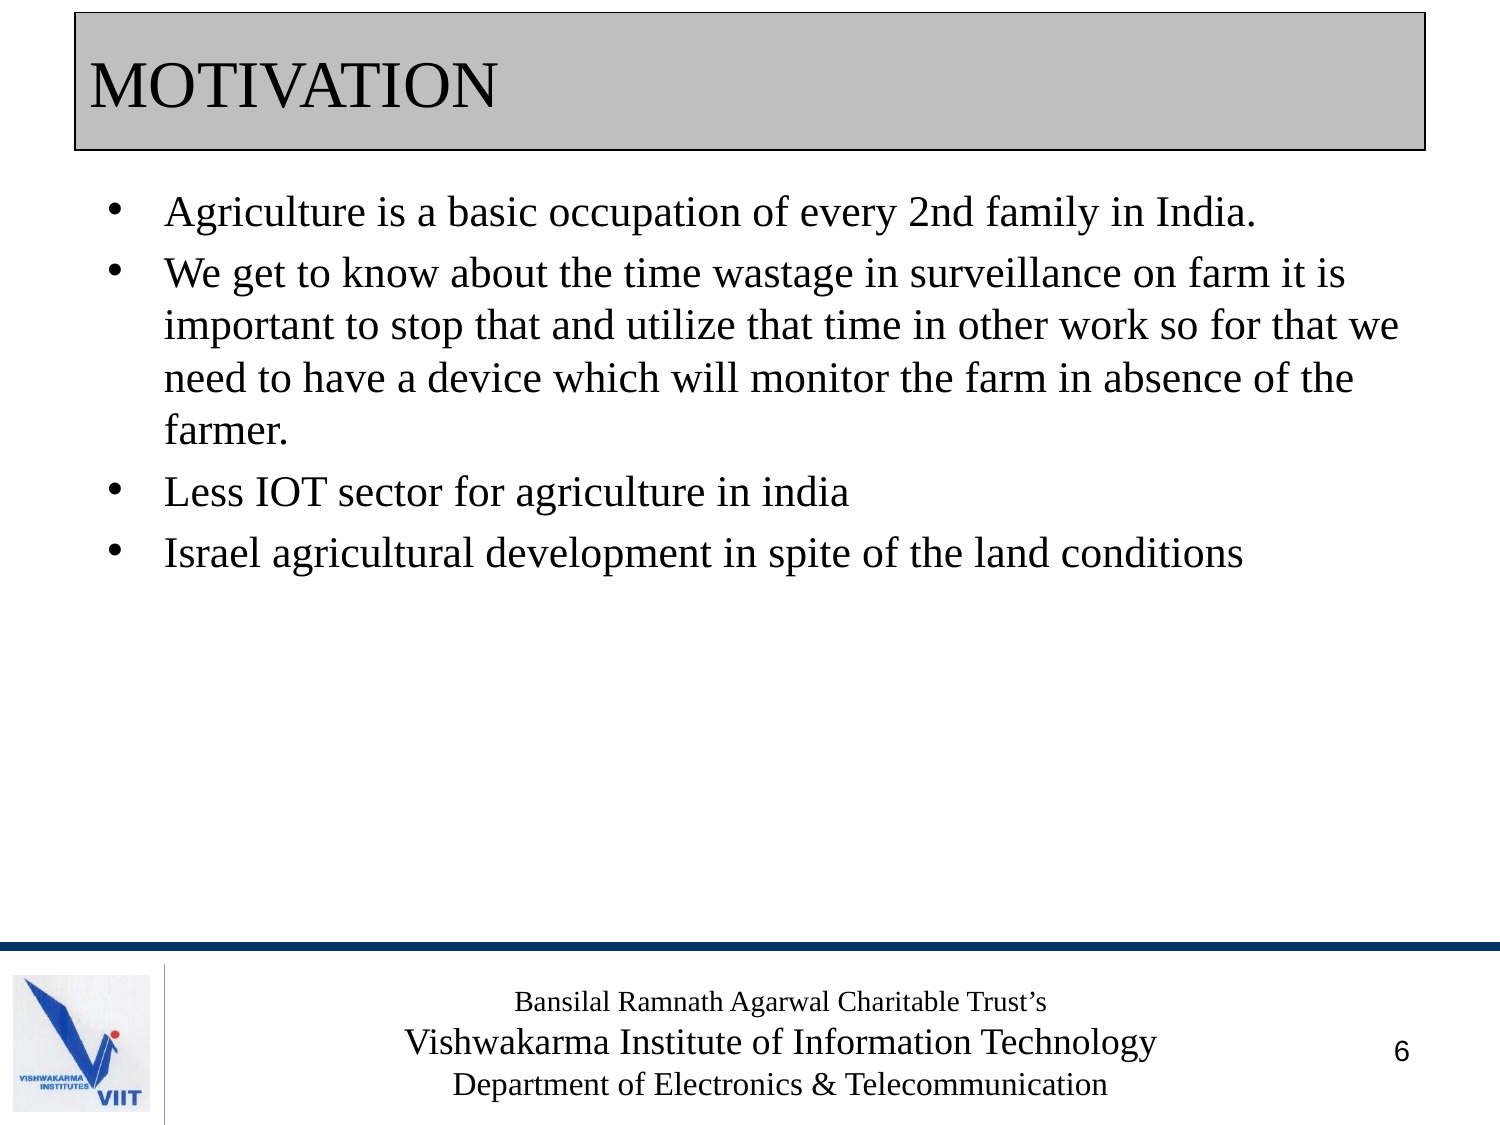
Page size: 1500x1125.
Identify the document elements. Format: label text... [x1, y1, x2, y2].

text_box Bansilal Ramnath Agarwal Charitable Trust’s Vishwakarma Institute of Information Technology Department of Electronics & Telecommunication [165, 975, 1413, 1110]
text_box 6 [1074, 1024, 1425, 1103]
picture [12, 974, 151, 1113]
text_box Agriculture is a basic occupation of every 2nd family in India. We get to know about the time wastage in surveillance on farm it is important to stop that and utilize that time in other work so for that we need to have a device which will monitor the farm in absence of the farmer. Less IOT sector for agriculture in india Israel agricultural development in spite of the land conditions [75, 174, 1425, 950]
text_box [0, 942, 75, 950]
text_box MOTIVATION [75, 12, 1425, 150]
text_box [1425, 942, 1500, 950]
